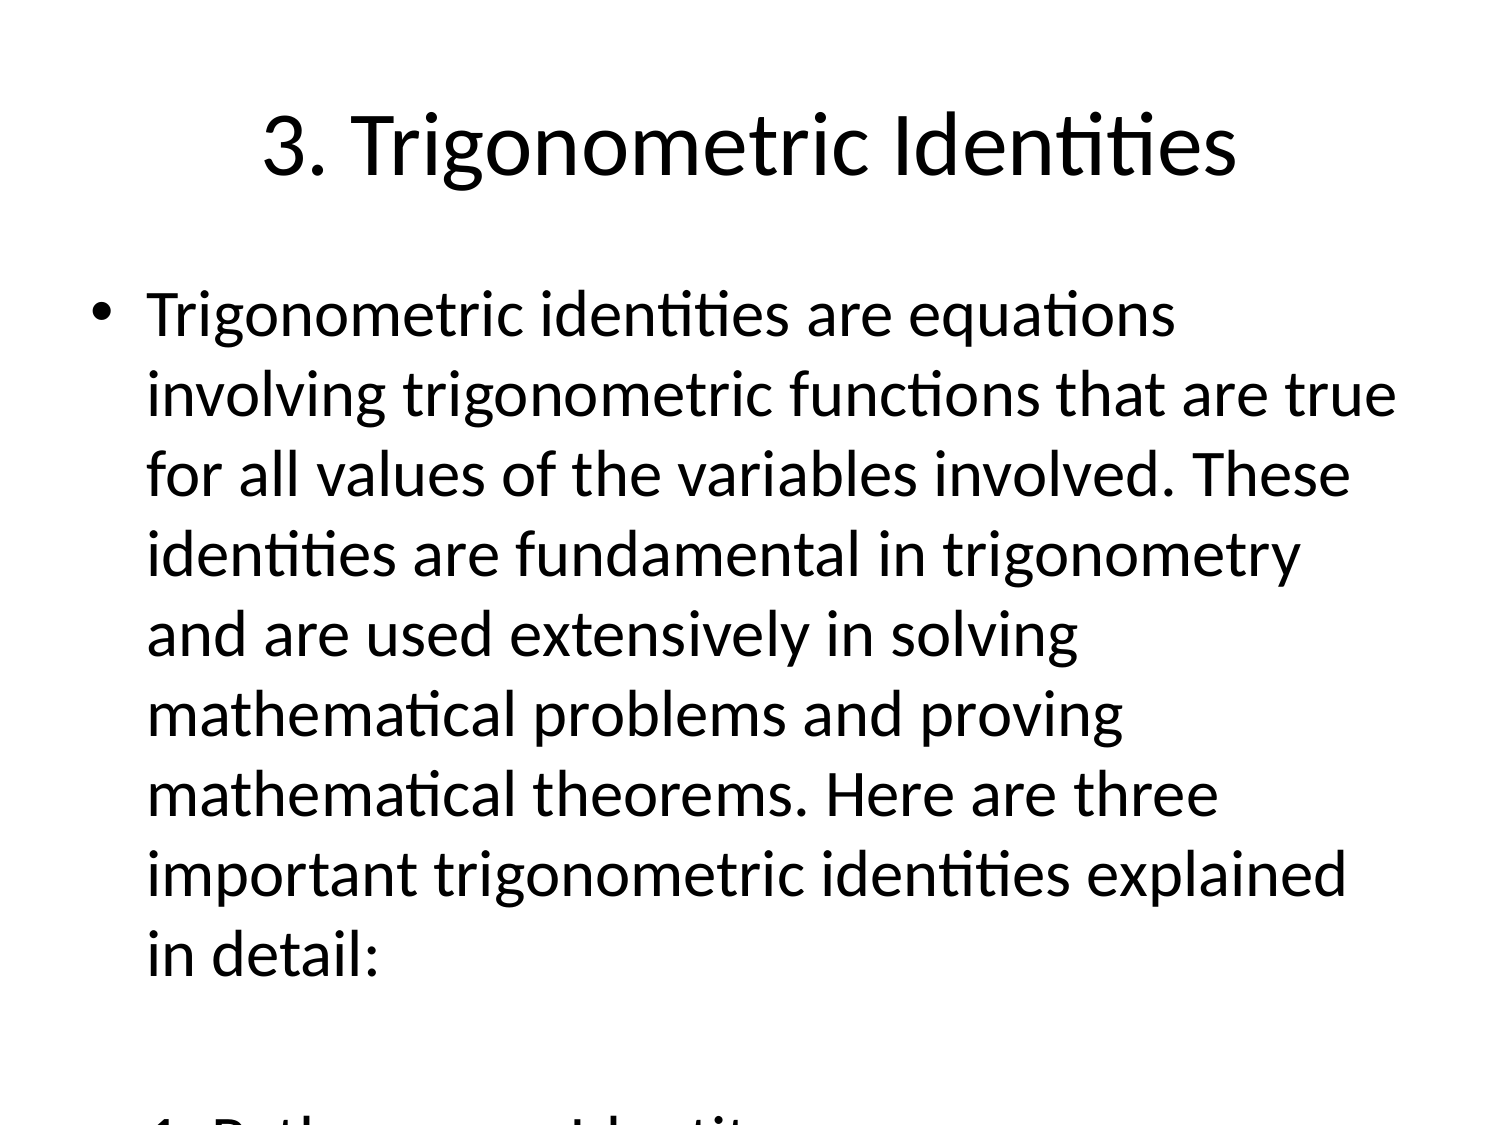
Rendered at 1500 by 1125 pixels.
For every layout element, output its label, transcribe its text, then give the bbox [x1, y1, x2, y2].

title 3. Trigonometric Identities [75, 45, 1425, 233]
list Trigonometric identities are equations involving trigonometric functions that are true for all values of the variables involved. These identities are fundamental in trigonometry and are used extensively in solving mathematical problems and proving mathematical theorems. Here are three important trigonometric identities explained in detail: 1. Pythagorean Identity: The Pythagorean identity is one of the most famous trigonometric identities and is derived from the Pythagorean theorem. It states that for any angle θ, \[ \sin^2 \theta + \cos^2 \theta = 1 \] This identity shows a fundamental relationship between the sine and cosine functions of an angle in a right triangle. It is derived by considering a unit circle with radius 1 and using the definitions of sine and cosine based on the coordinates of points on the unit circle. 2. Double Angle Identities: The double angle identities relate the trigonometric functions of double angles to the trigonometric functions of the original angles. There are several double angle identities, but one of the most commonly used forms is: \[ \sin(2\theta) = 2 \sin \theta \cos \theta \] This identity relates the sine of twice an angle to the sine and cosine of the original angle. Double angle identities are useful in simplifying trigonometric expressions and solving trigonometric equations involving double angles. 3. Sum and Difference Identities: The sum and difference identities express the trigonometric functions of the sum or difference of two angles in terms of the trigonometric functions of the individual angles. One of the sum identities is: \[ \sin(\alpha + \beta) = \sin \alpha \cos \beta + \cos \alpha \sin \beta \] Similarly, for the difference of two angles, there is an analogous formula. These identities are utilized in evaluating trigonometric expressions involving the sum or difference of angles and are especially helpful in calculus and physics applications. Trigonometric identities play a crucial role in simplifying trigonometric equations, verifying trigonometric relationships, and solving trigonometric problems in various fields of mathematics and science. Understanding these identities and how to apply them can greatly enhance one's skills in trigonometry. [75, 262, 1425, 1005]
